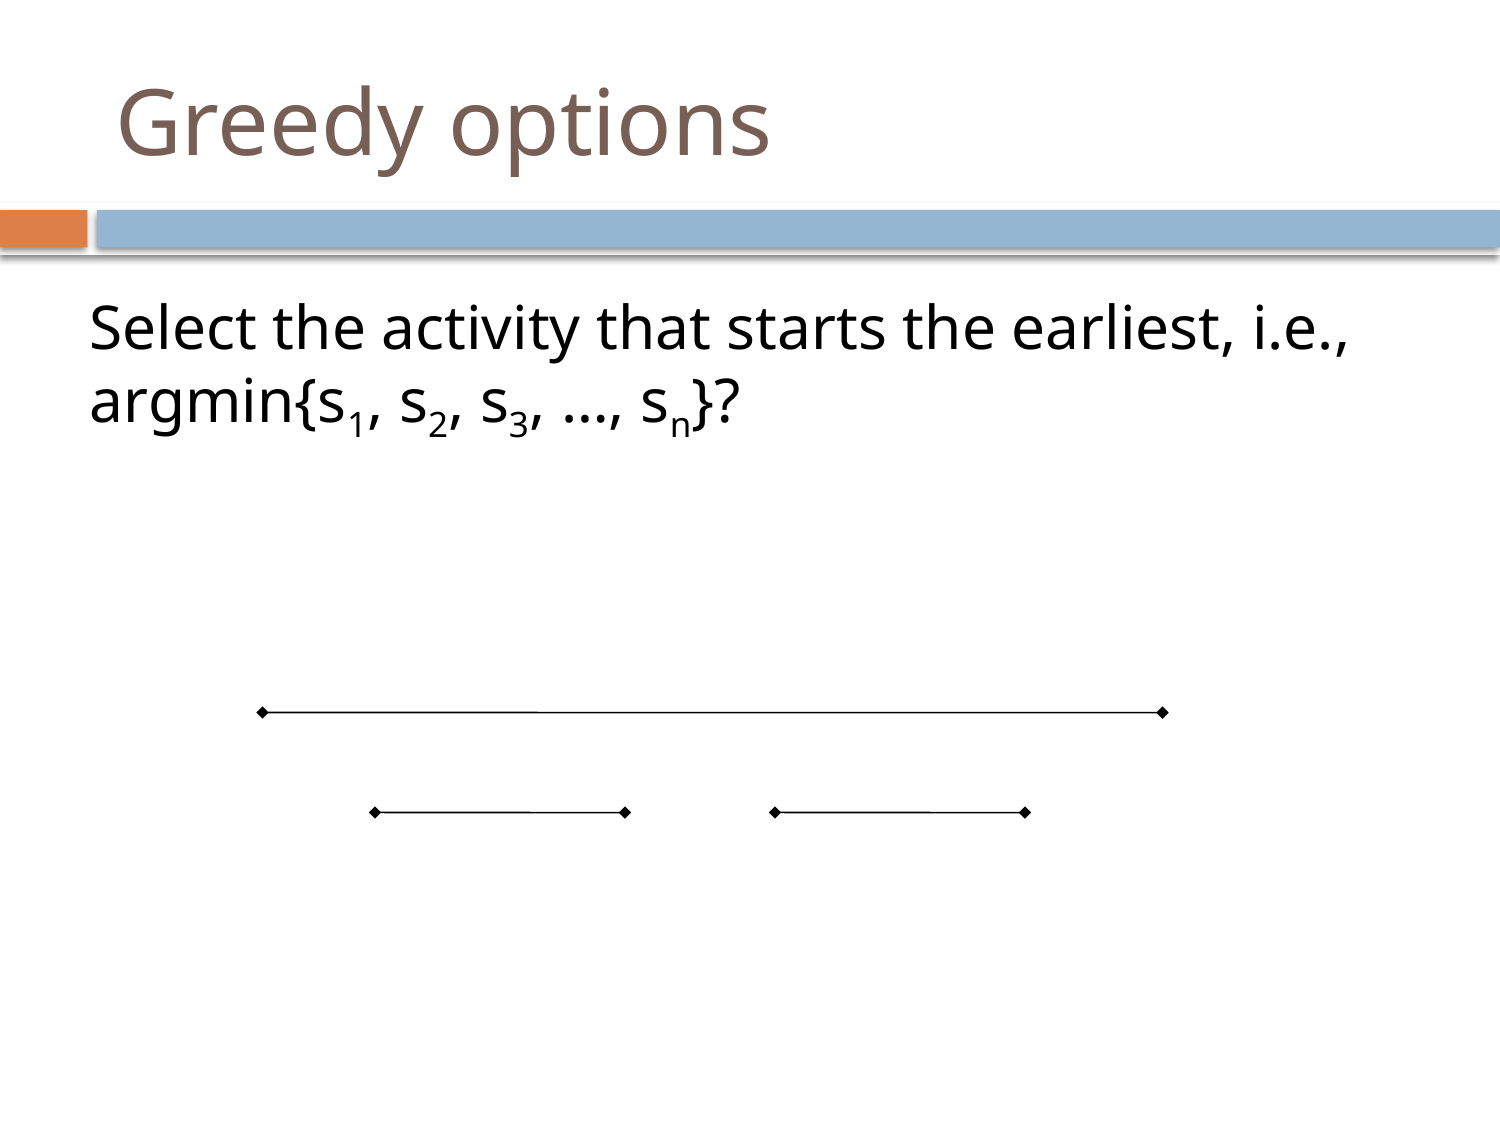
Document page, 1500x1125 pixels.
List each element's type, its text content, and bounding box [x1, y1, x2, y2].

list Select the activity that starts the earliest, i.e., argmin{s1, s2, s3, …, sn}? [75, 282, 1425, 473]
text_box [768, 806, 1032, 819]
text_box [368, 806, 632, 819]
title Greedy options [100, 37, 1438, 200]
text_box [256, 706, 1169, 719]
